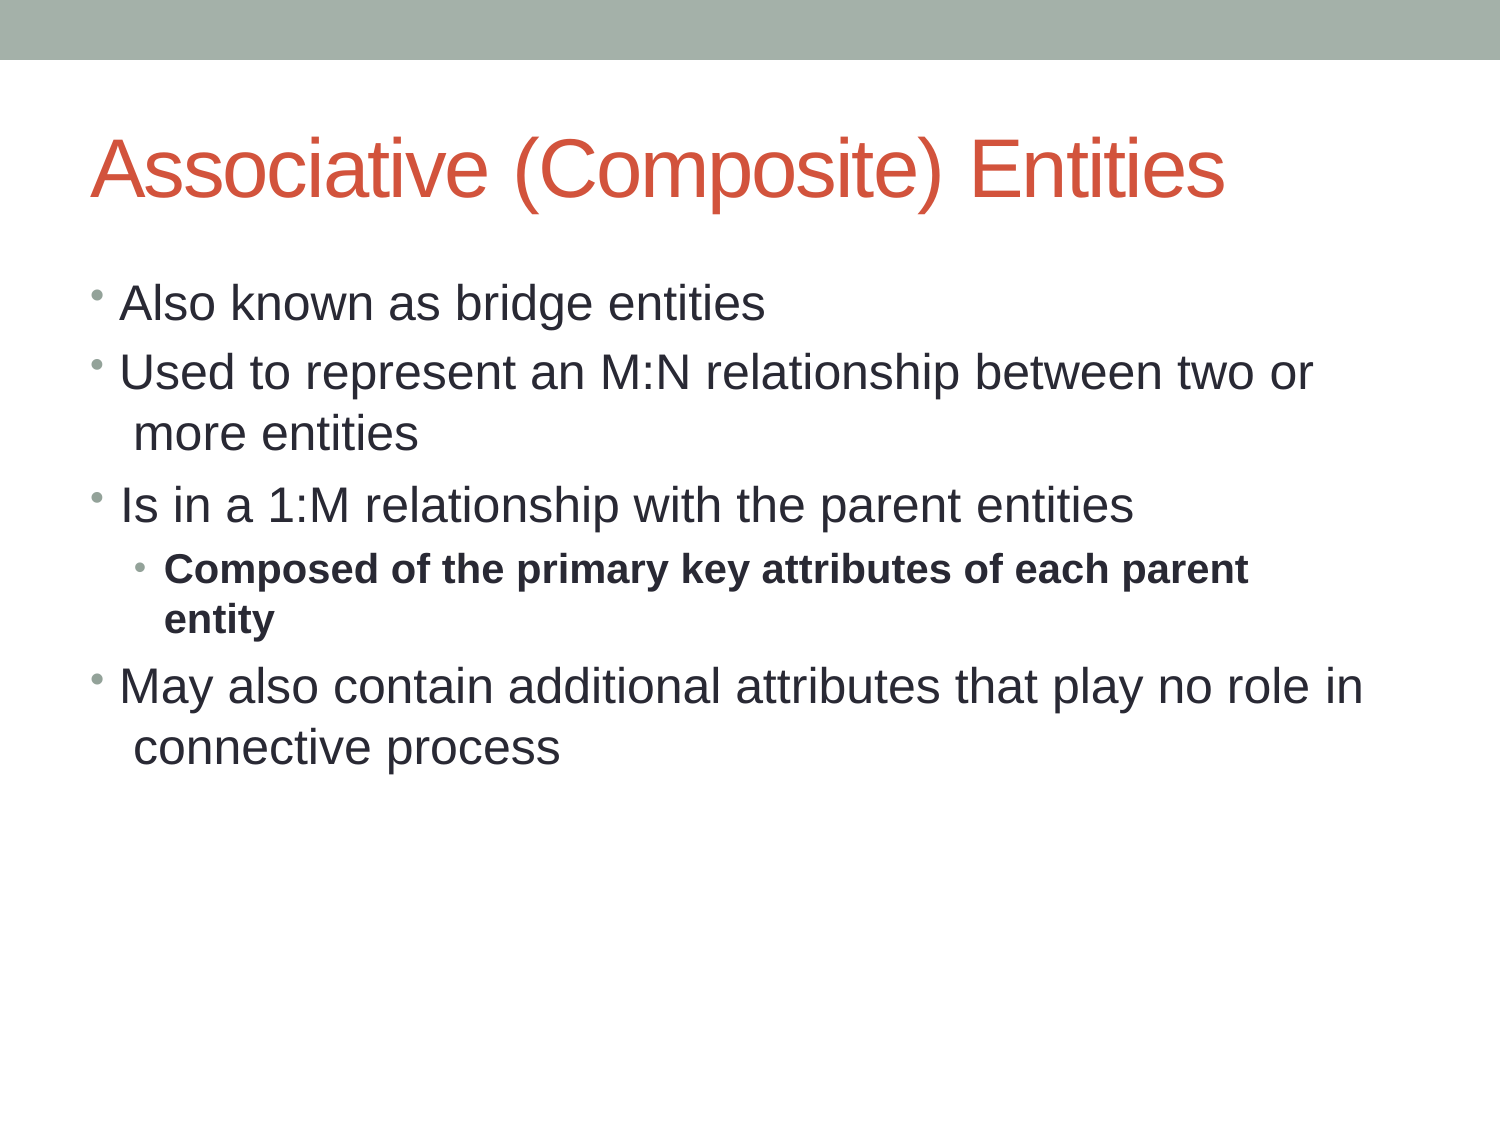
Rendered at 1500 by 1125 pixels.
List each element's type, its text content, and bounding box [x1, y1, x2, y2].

text_box Also known as bridge entities Used to represent an M:N relationship between two or more entities Is in a 1:M relationship with the parent entities Composed of the primary key attributes of each parent entity May also contain additional attributes that play no role in connective process [87, 270, 1373, 775]
title Associative (Composite) Entities [87, 82, 1413, 302]
